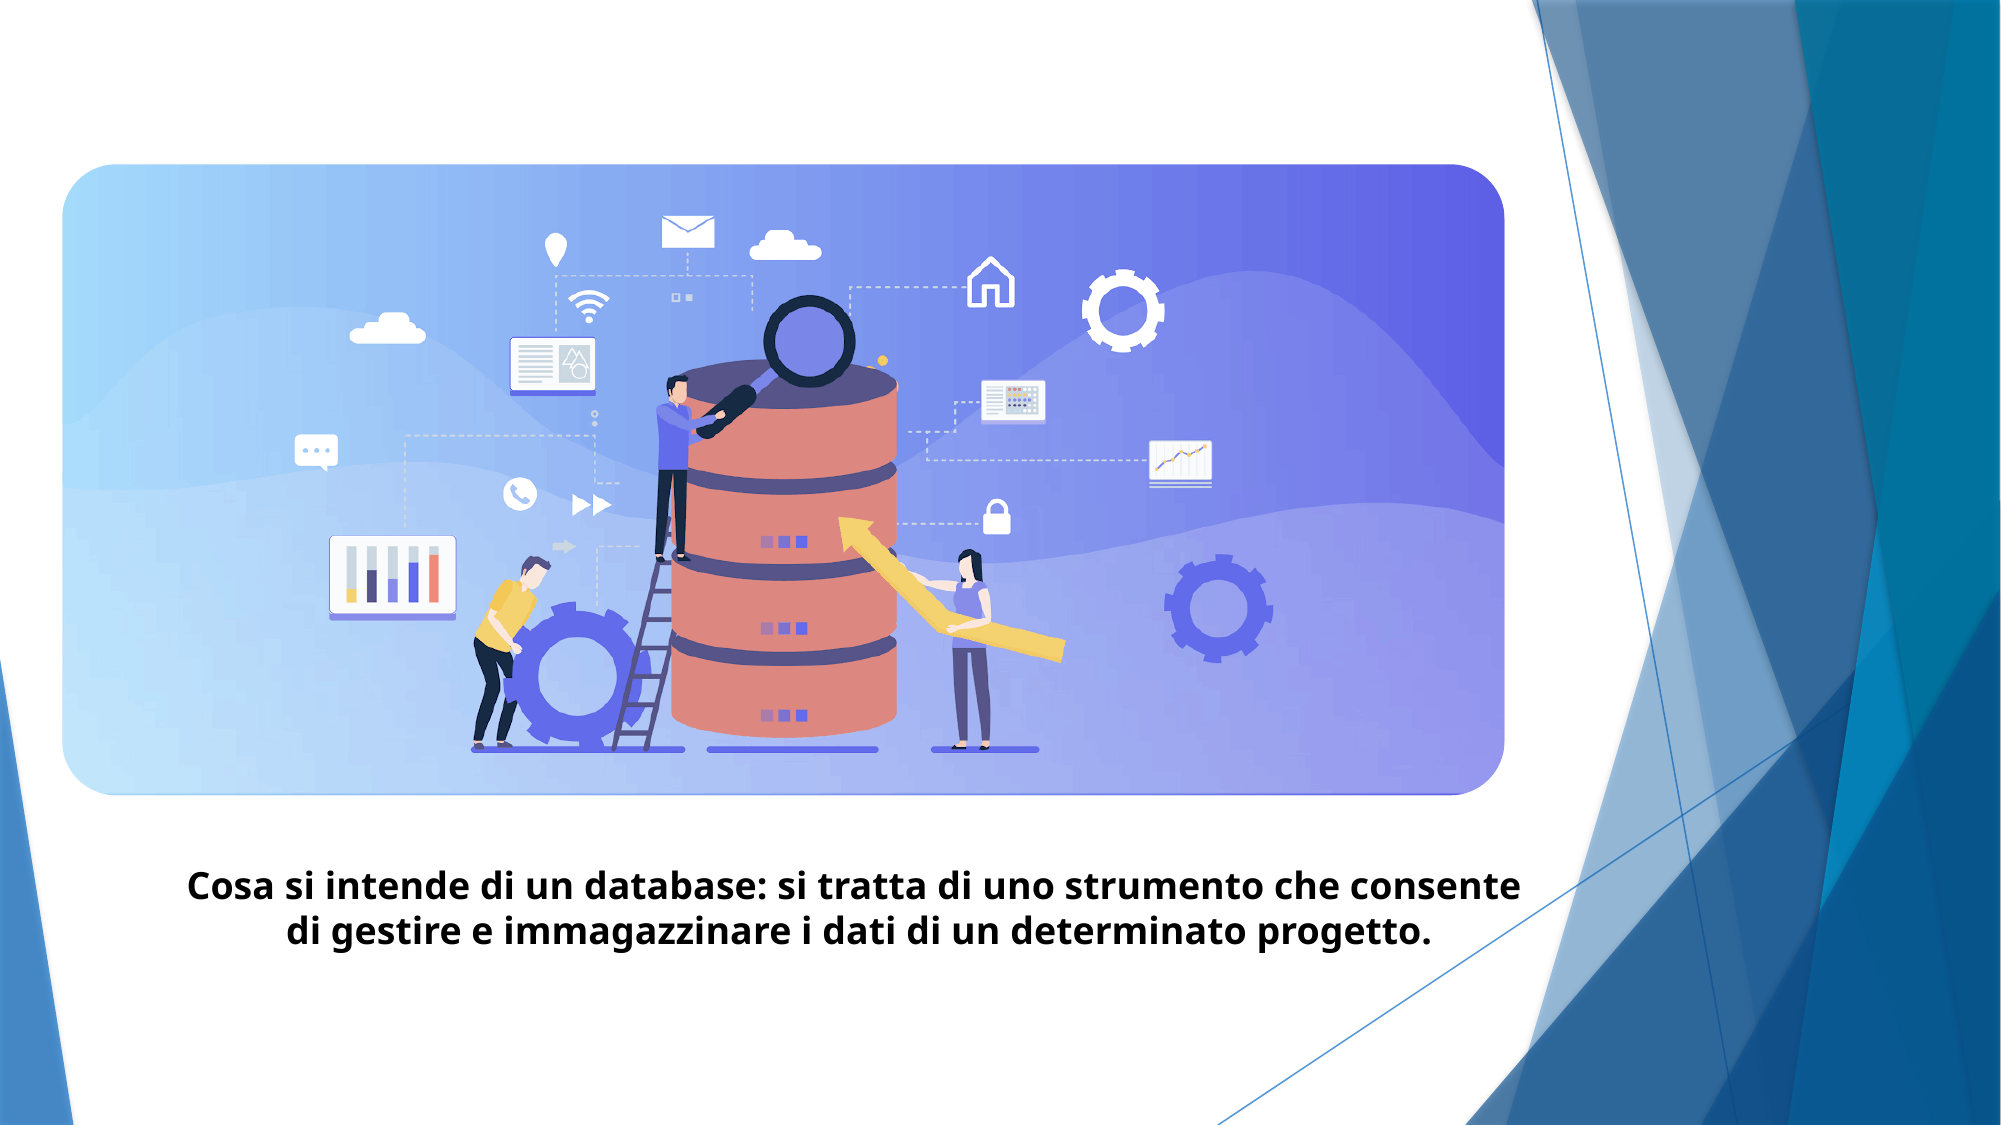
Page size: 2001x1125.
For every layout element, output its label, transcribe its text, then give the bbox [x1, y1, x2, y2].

picture [61, 163, 1506, 796]
text_box Cosa si intende di un database: si tratta di uno strumento che consente di gestire e immagazzinare i dati di un determinato progetto. [171, 854, 1548, 960]
